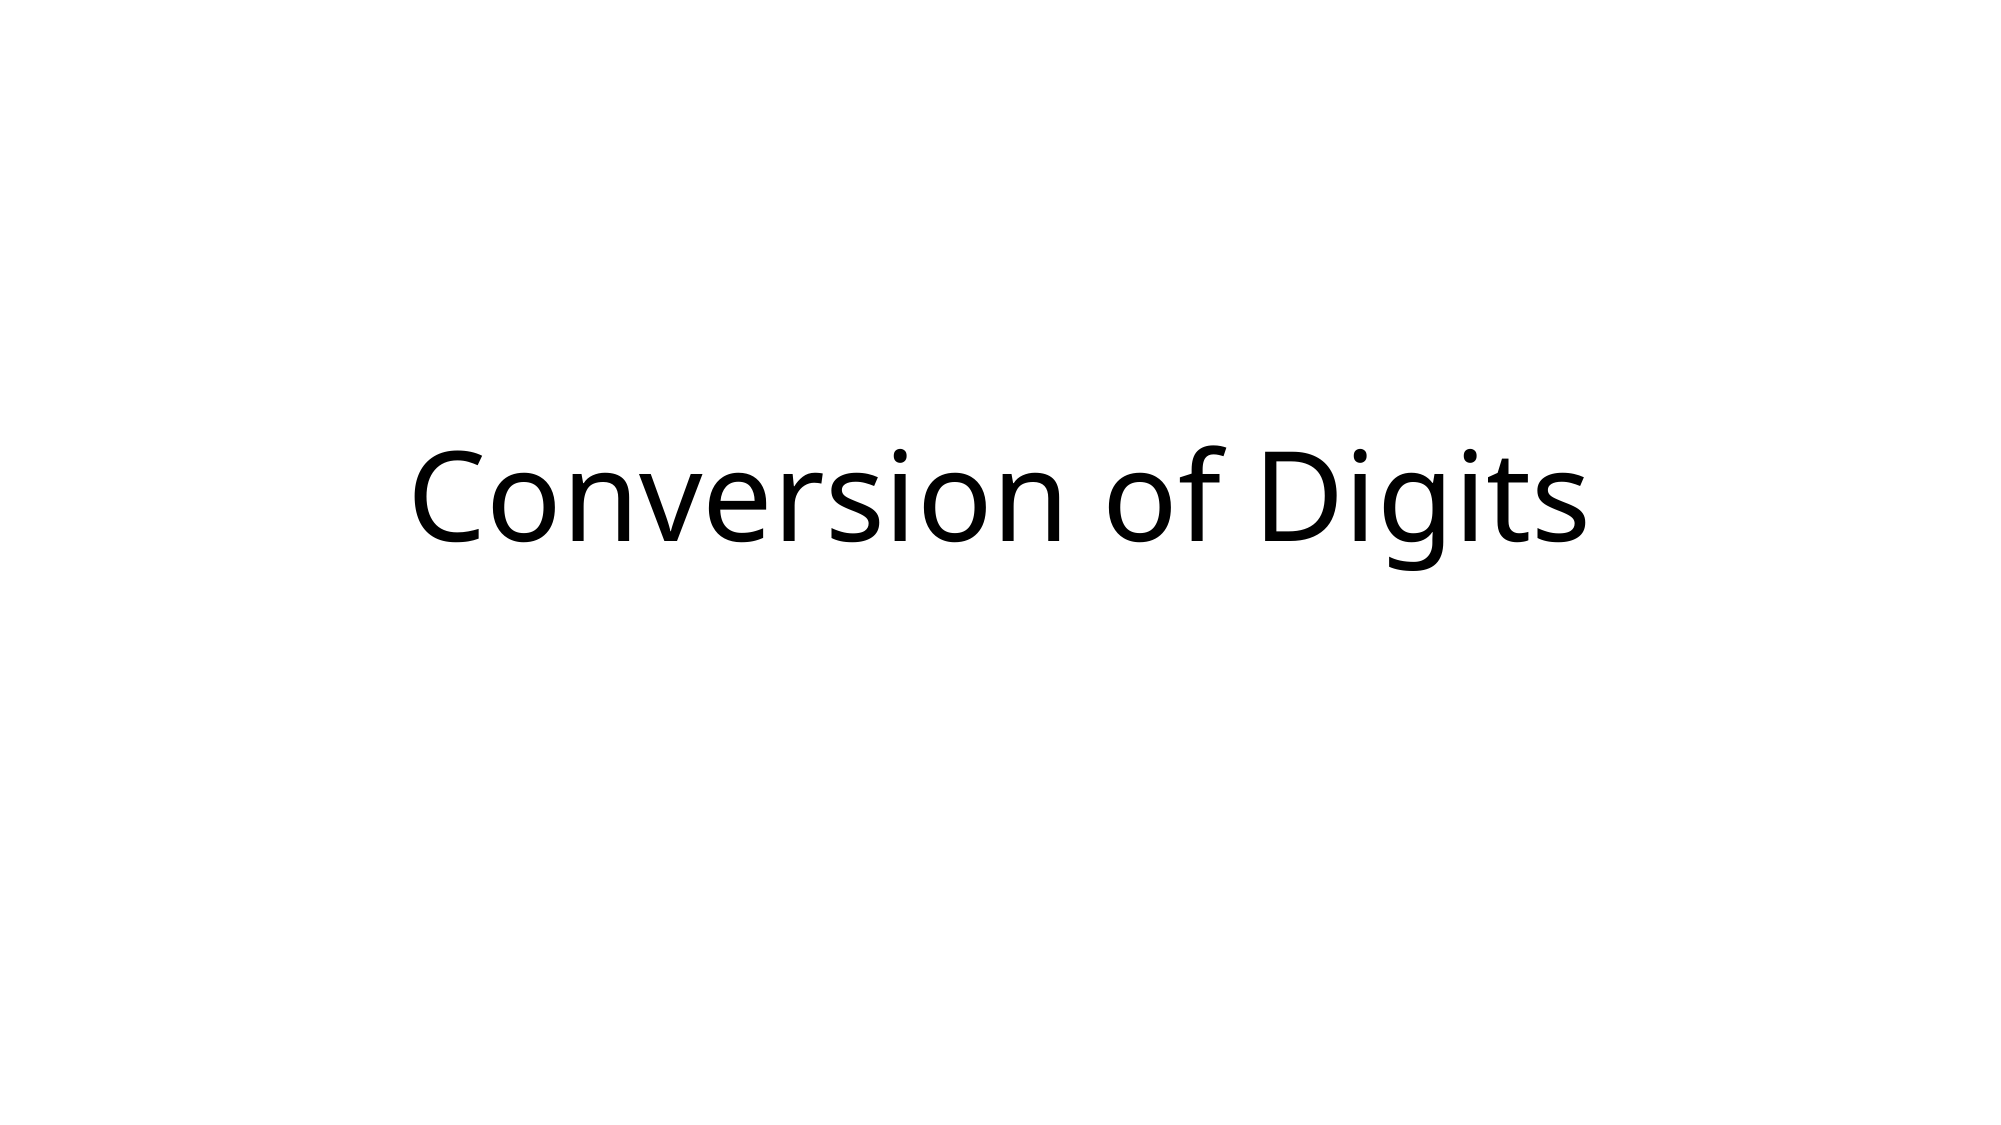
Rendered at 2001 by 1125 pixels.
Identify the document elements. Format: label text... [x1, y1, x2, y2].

title Conversion of Digits [249, 184, 1750, 576]
